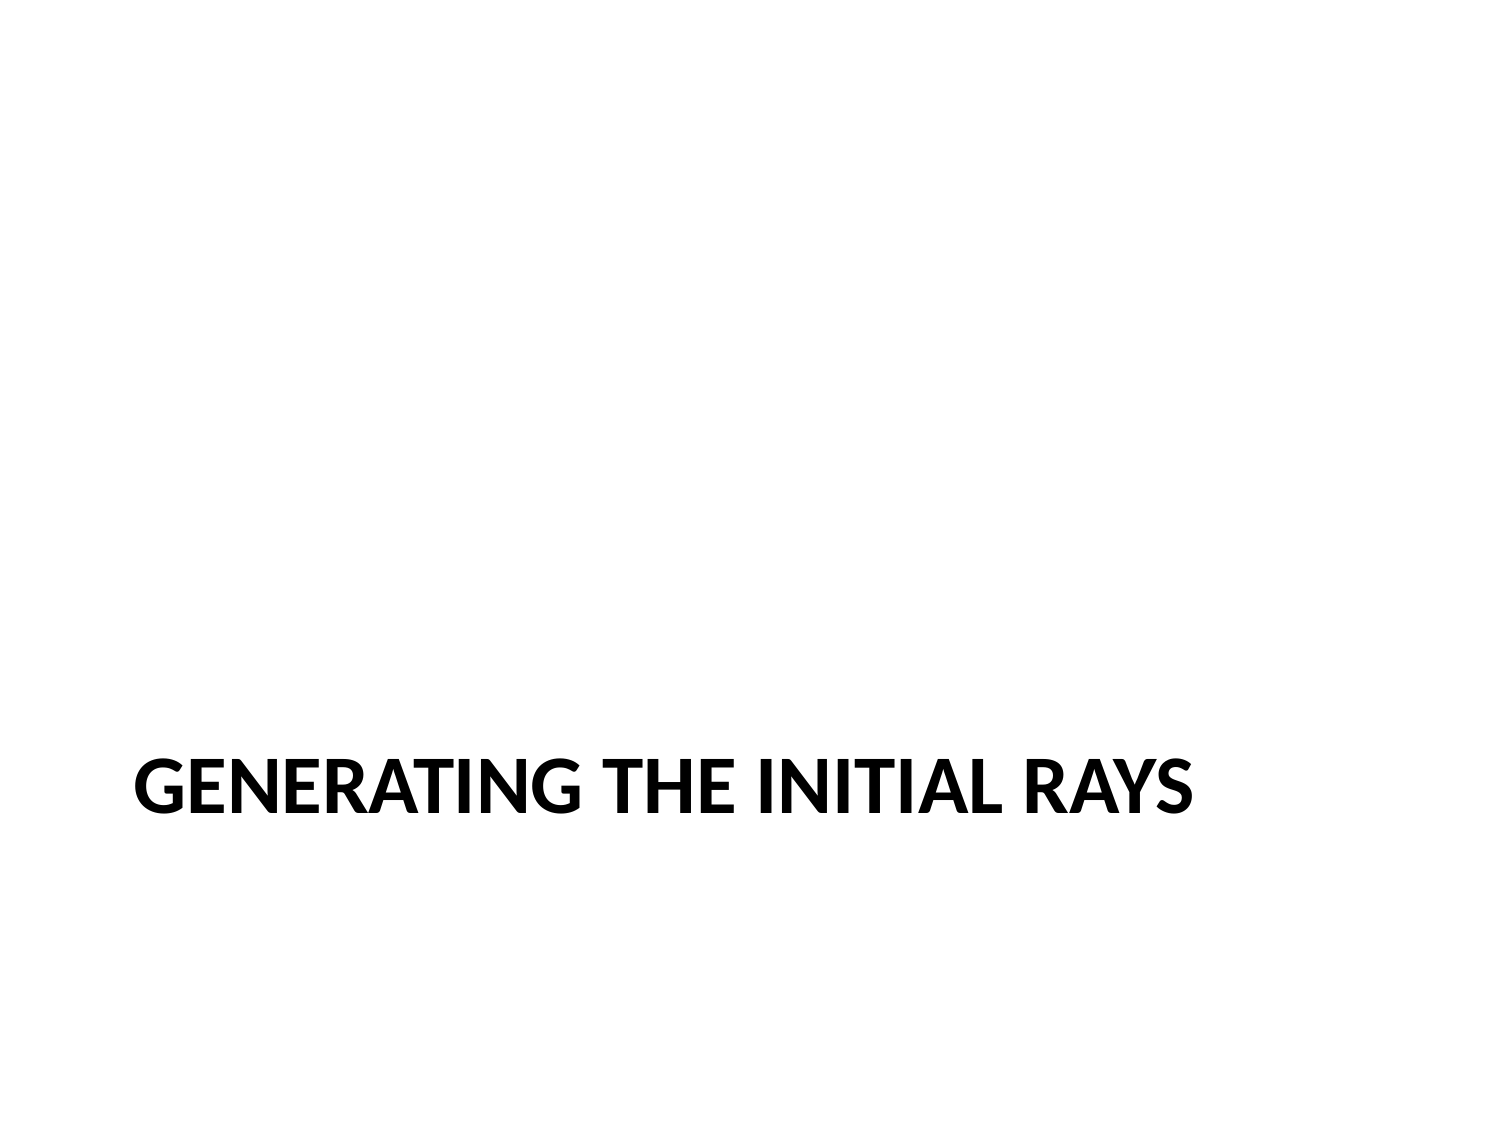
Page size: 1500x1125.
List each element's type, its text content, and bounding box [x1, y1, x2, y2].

title Generating the initial rays [118, 722, 1394, 947]
